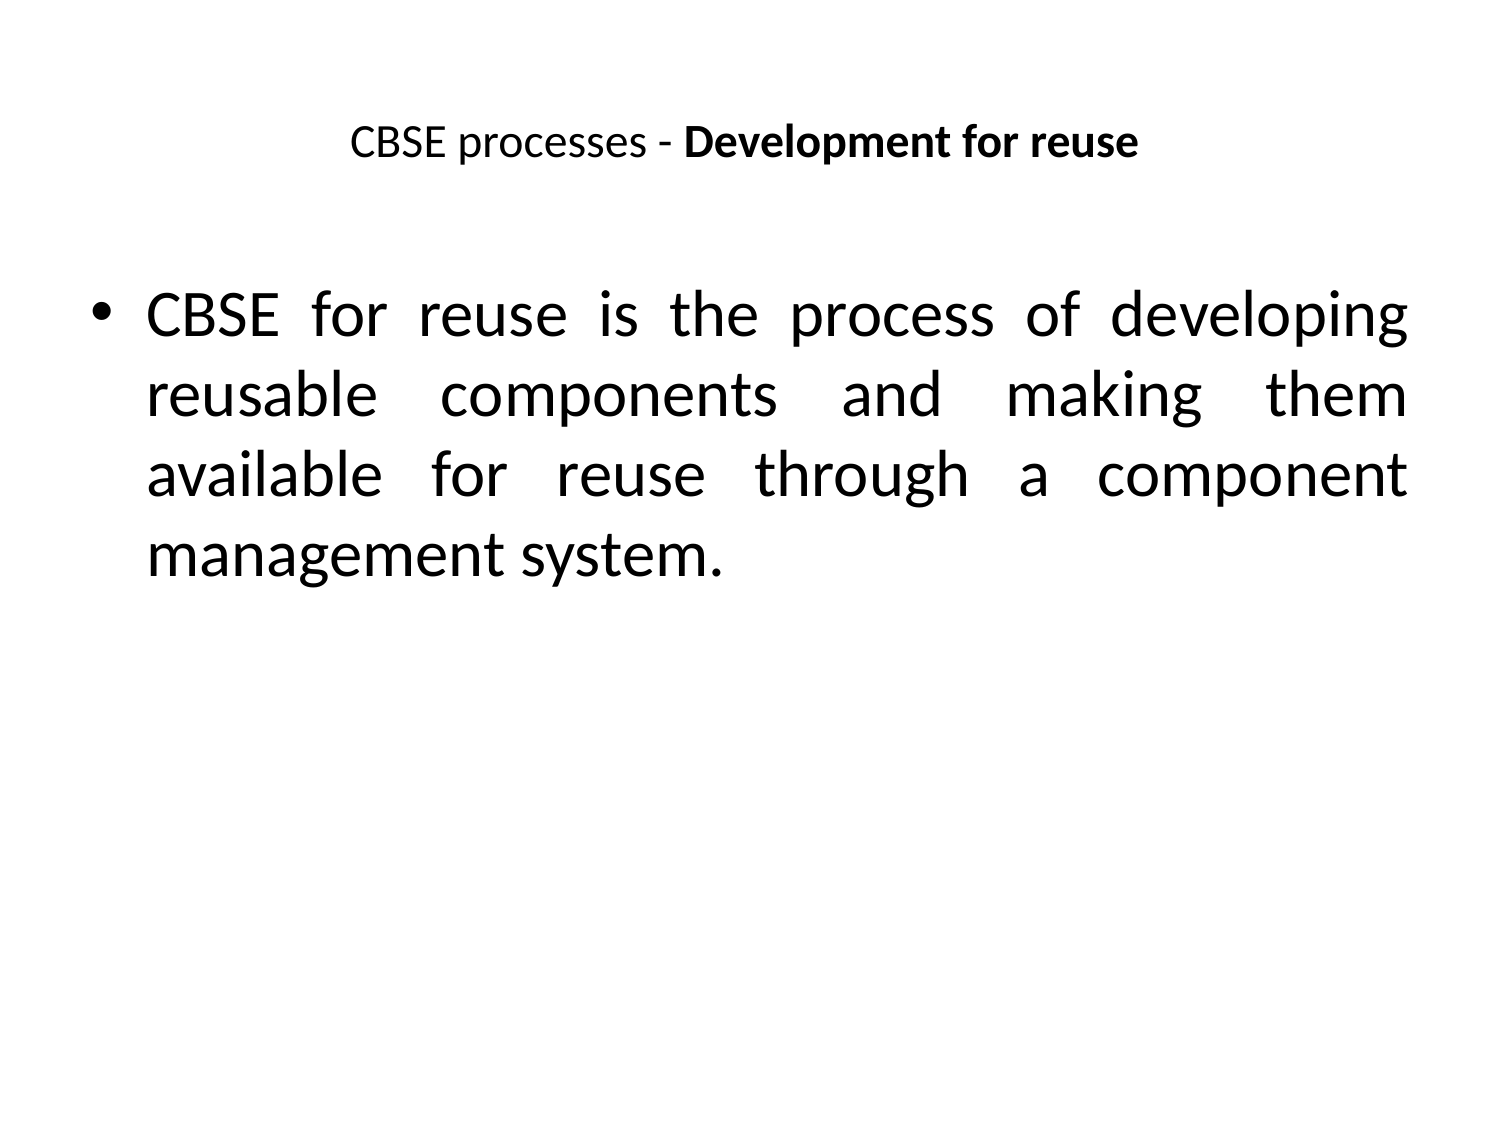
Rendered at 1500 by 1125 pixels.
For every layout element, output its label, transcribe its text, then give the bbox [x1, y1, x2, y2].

title CBSE processes - Development for reuse [75, 45, 1425, 233]
list CBSE for reuse is the process of developing reusable components and making them available for reuse through a component management system. [75, 262, 1425, 1005]
